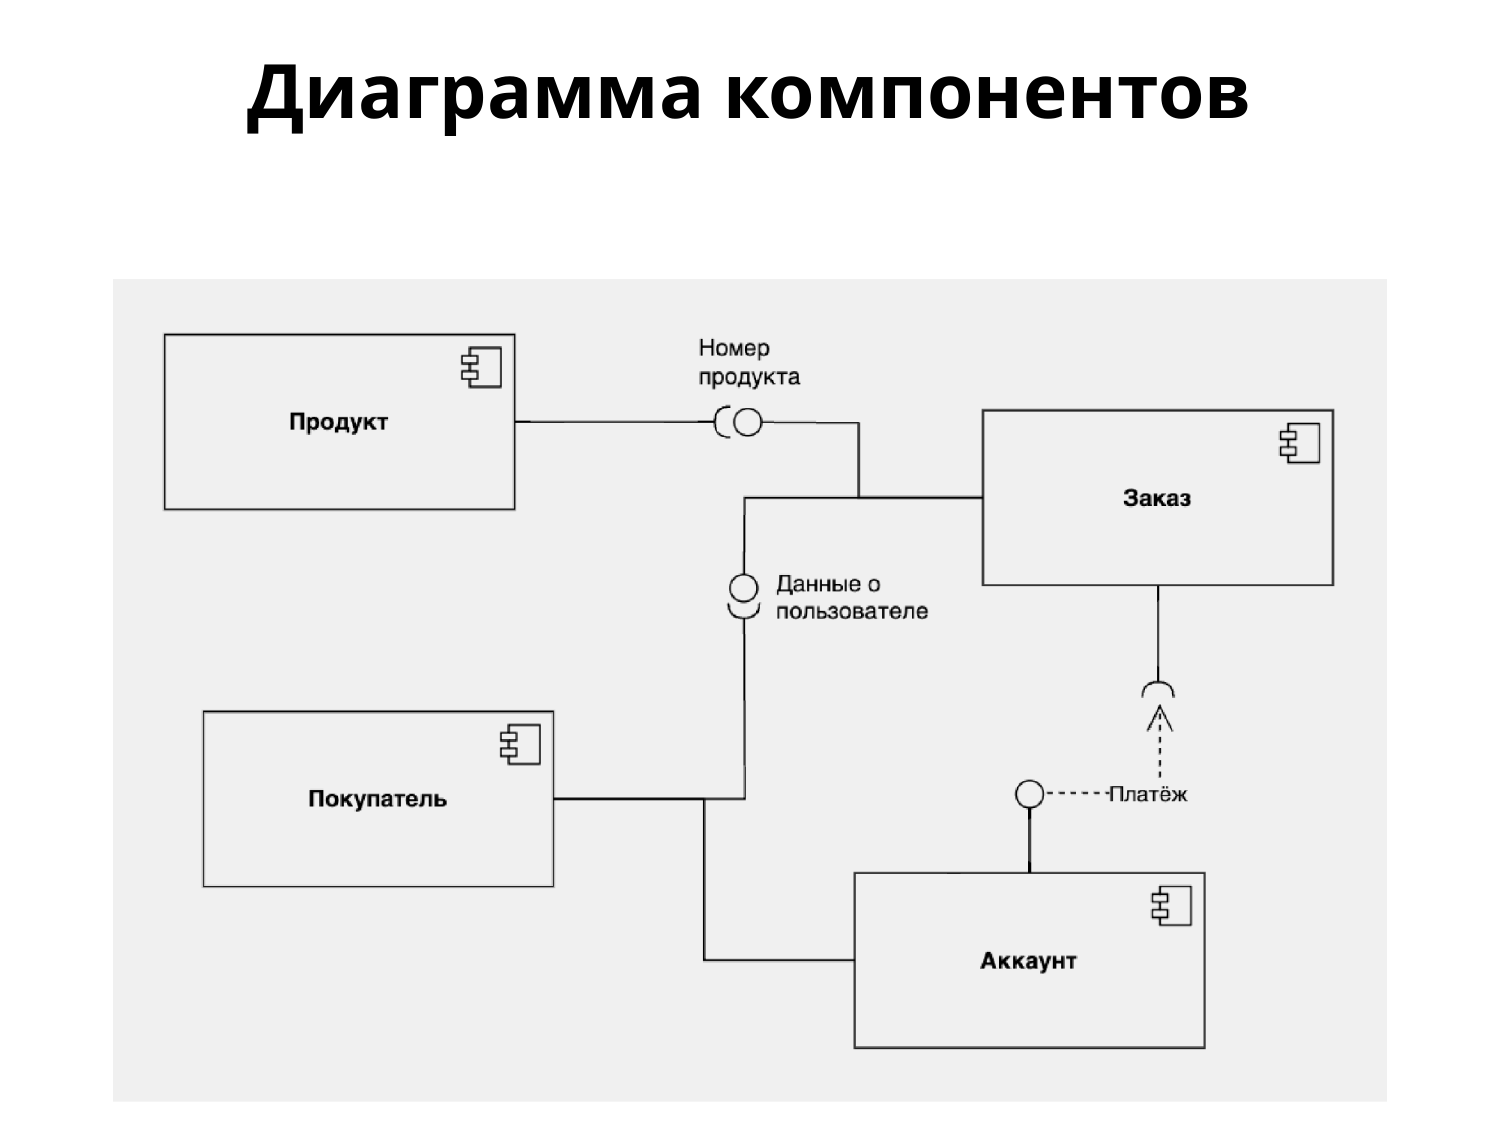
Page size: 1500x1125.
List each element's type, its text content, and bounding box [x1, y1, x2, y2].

picture [113, 279, 1387, 1103]
text_box Диаграмма компонентов [232, 36, 1268, 142]
